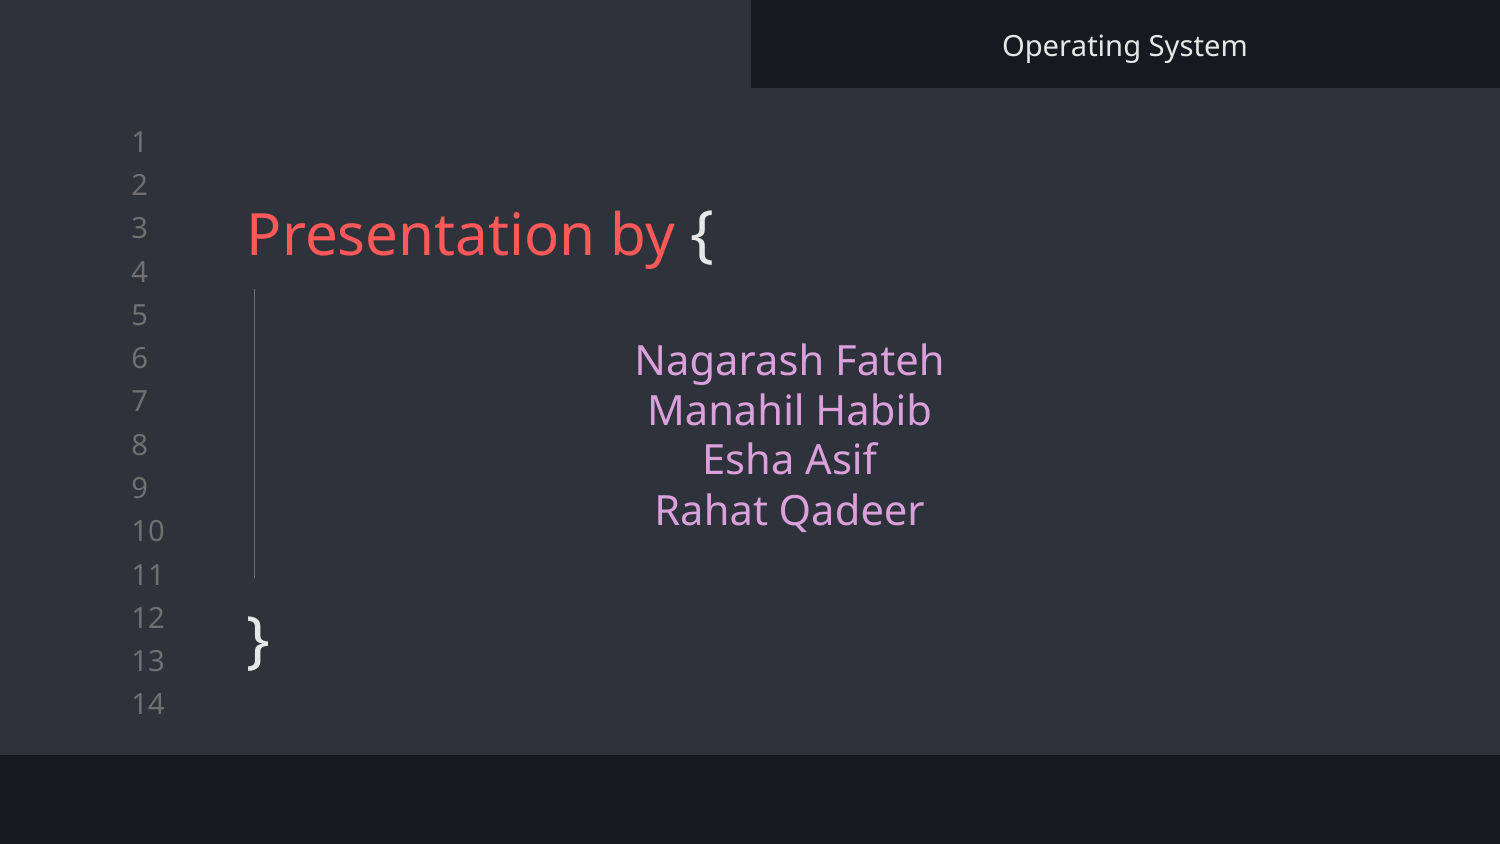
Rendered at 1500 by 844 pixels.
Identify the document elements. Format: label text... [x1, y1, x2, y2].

subtitle Operating System [750, 15, 1500, 74]
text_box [231, 288, 316, 690]
title Presentation by { [231, 187, 1182, 273]
subtitle Nagarash Fateh Manahil Habib Esha Asif Rahat Qadeer [321, 395, 1265, 472]
